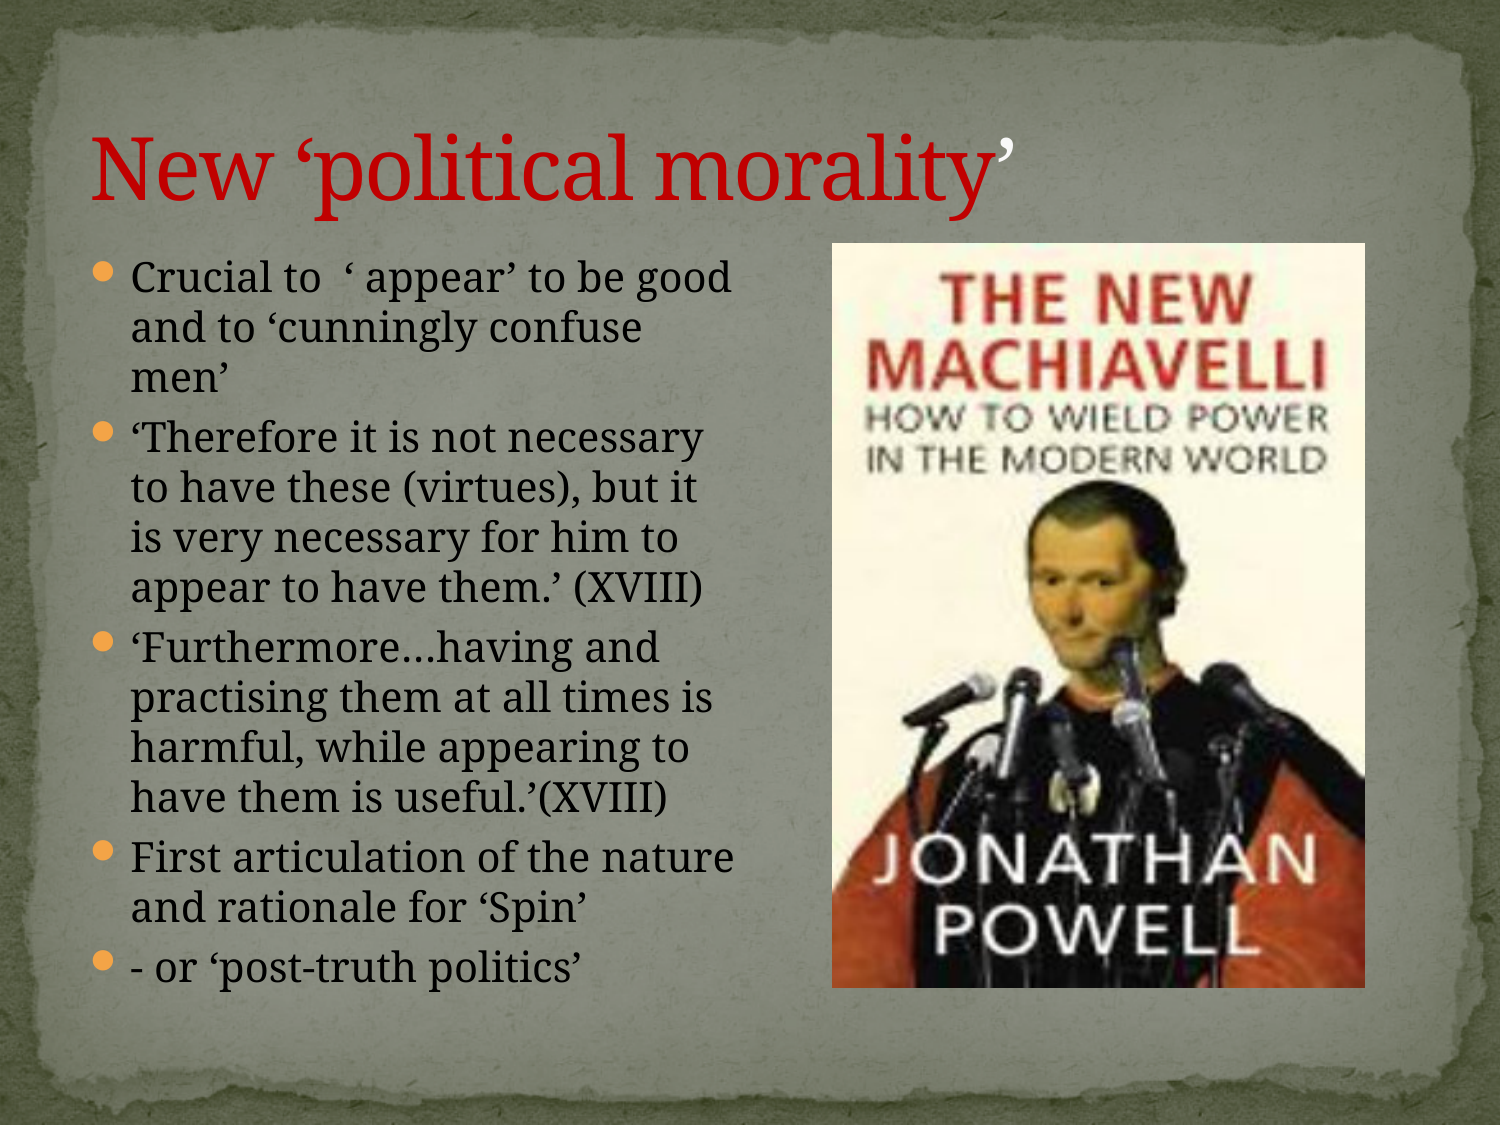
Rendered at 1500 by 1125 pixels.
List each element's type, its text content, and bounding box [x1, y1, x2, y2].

picture [832, 243, 1365, 988]
list Crucial to ‘ appear’ to be good and to ‘cunningly confuse men’ ‘Therefore it is not necessary to have these (virtues), but it is very necessary for him to appear to have them.’ (XVIII) ‘Furthermore…having and practising them at all times is harmful, while appearing to have them is useful.’(XVIII) First articulation of the nature and rationale for ‘Spin’ - or ‘post-truth politics’ [75, 243, 750, 1071]
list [834, 245, 1365, 988]
title New ‘political morality’ [74, 24, 1425, 225]
